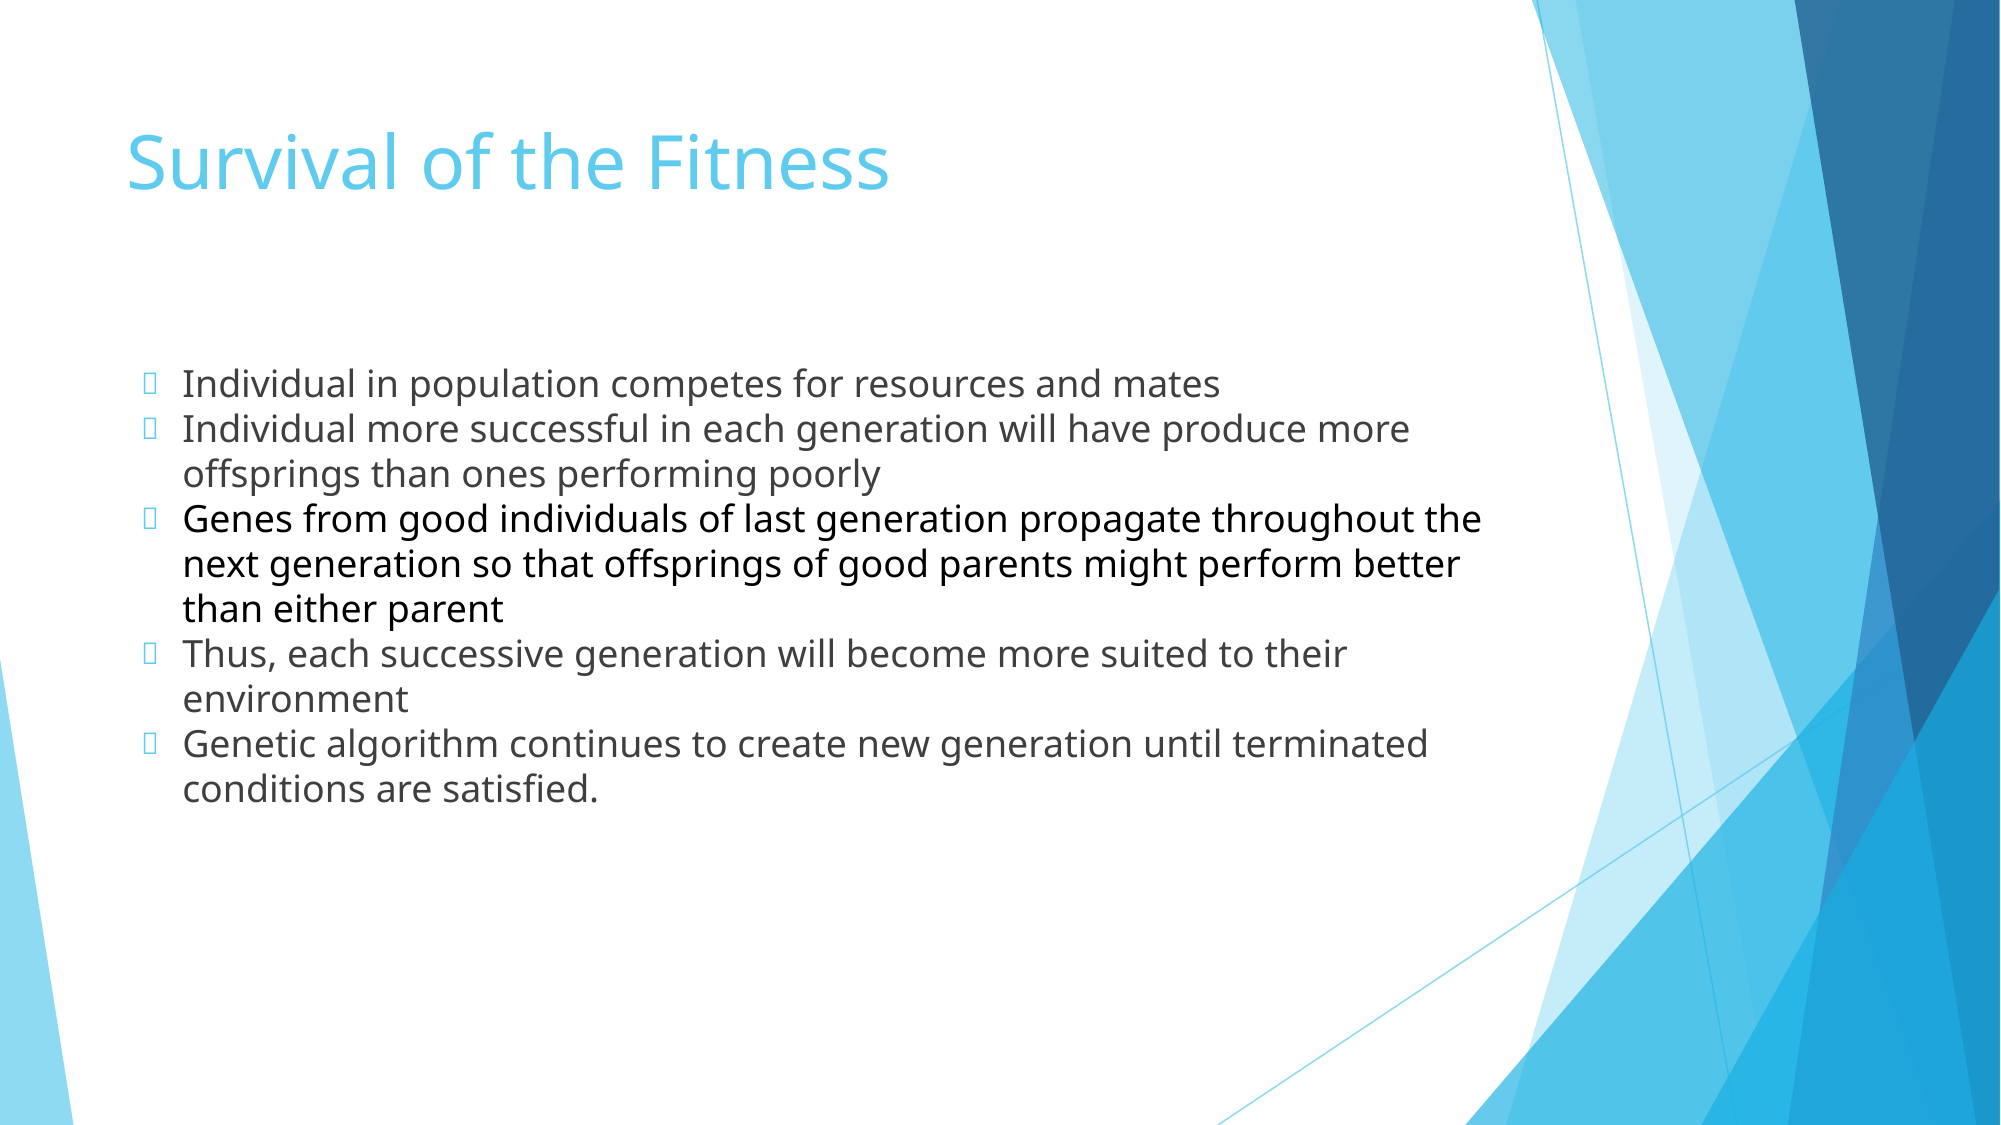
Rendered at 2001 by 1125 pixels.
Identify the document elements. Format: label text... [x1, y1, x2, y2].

list Individual in population competes for resources and mates Individual more successful in each generation will have produce more offsprings than ones performing poorly Genes from good individuals of last generation propagate throughout the next generation so that offsprings of good parents might perform better than either parent Thus, each successive generation will become more suited to their environment Genetic algorithm continues to create new generation until terminated conditions are satisfied. [111, 345, 1522, 982]
title Survival of the Fitness [111, 99, 1522, 317]
